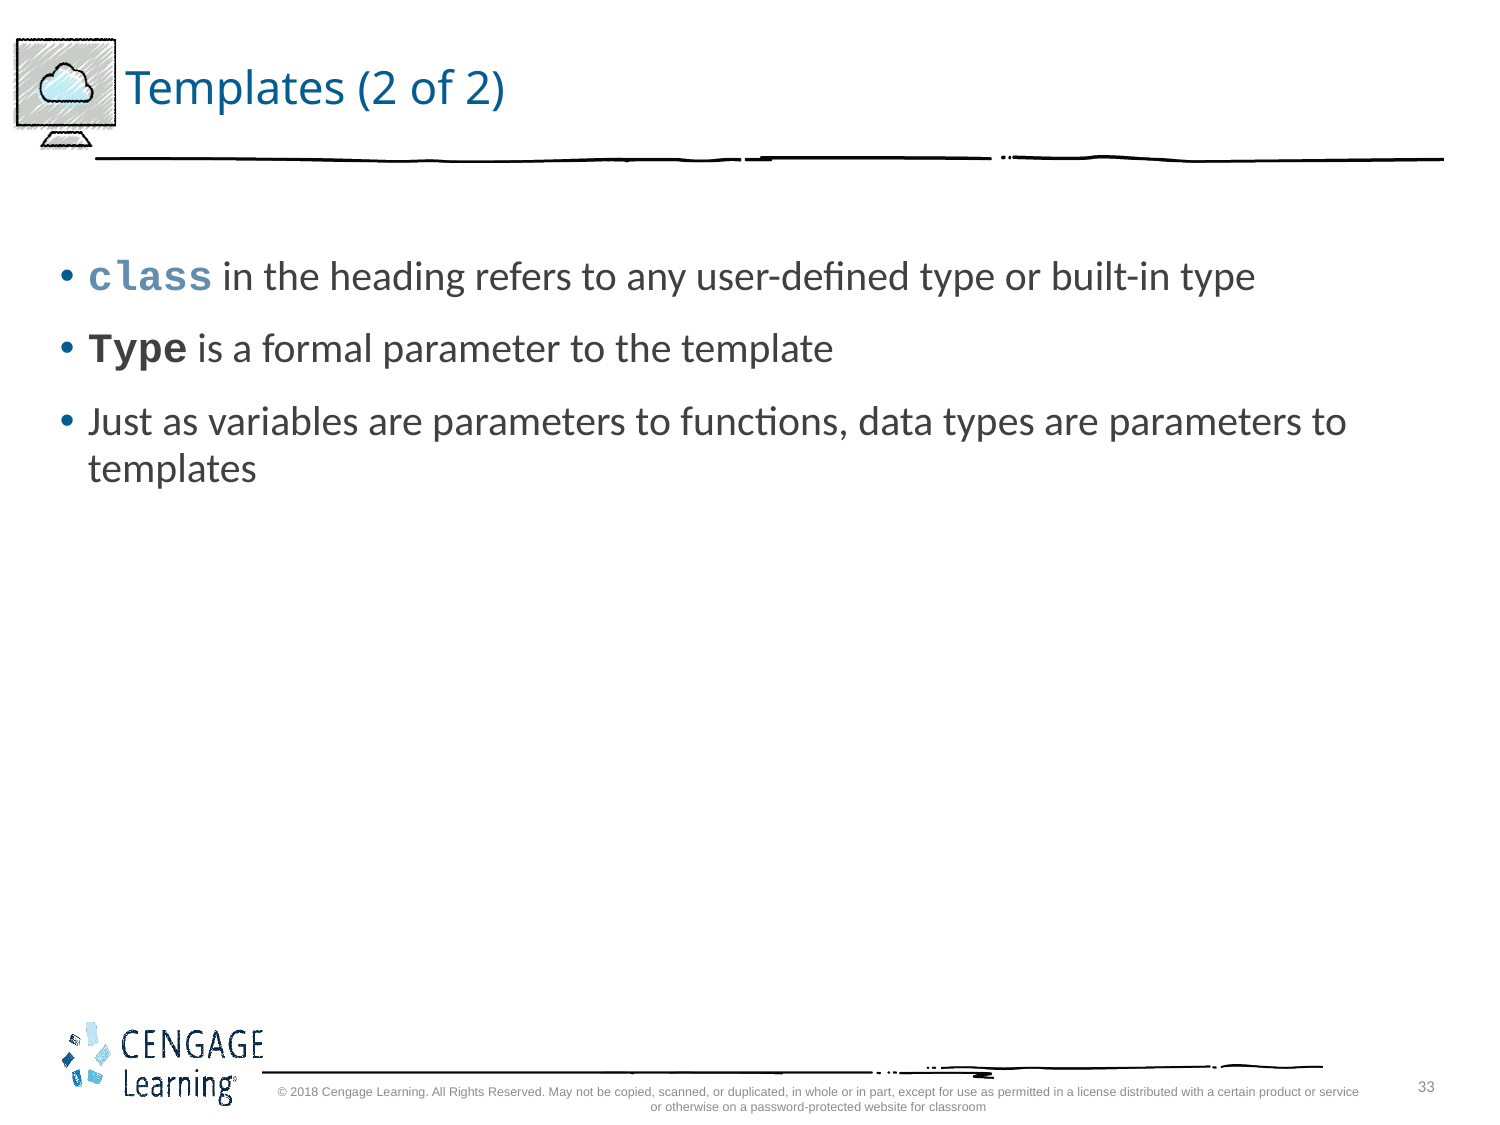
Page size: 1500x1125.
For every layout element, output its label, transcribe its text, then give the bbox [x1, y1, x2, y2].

picture [62, 1022, 1323, 1106]
footer © 2018 Cengage Learning. All Rights Reserved. May not be copied, scanned, or duplicated, in whole or in part, except for use as permitted in a license distributed with a certain product or service or otherwise on a password-protected website for classroom [262, 1079, 1375, 1120]
list class in the heading refers to any user-defined type or built-in type Type is a formal parameter to the template Just as variables are parameters to functions, data types are parameters to templates [59, 252, 1441, 495]
picture [13, 36, 117, 151]
title Templates (2 of 2) [125, 66, 1442, 116]
picture [95, 155, 1444, 163]
